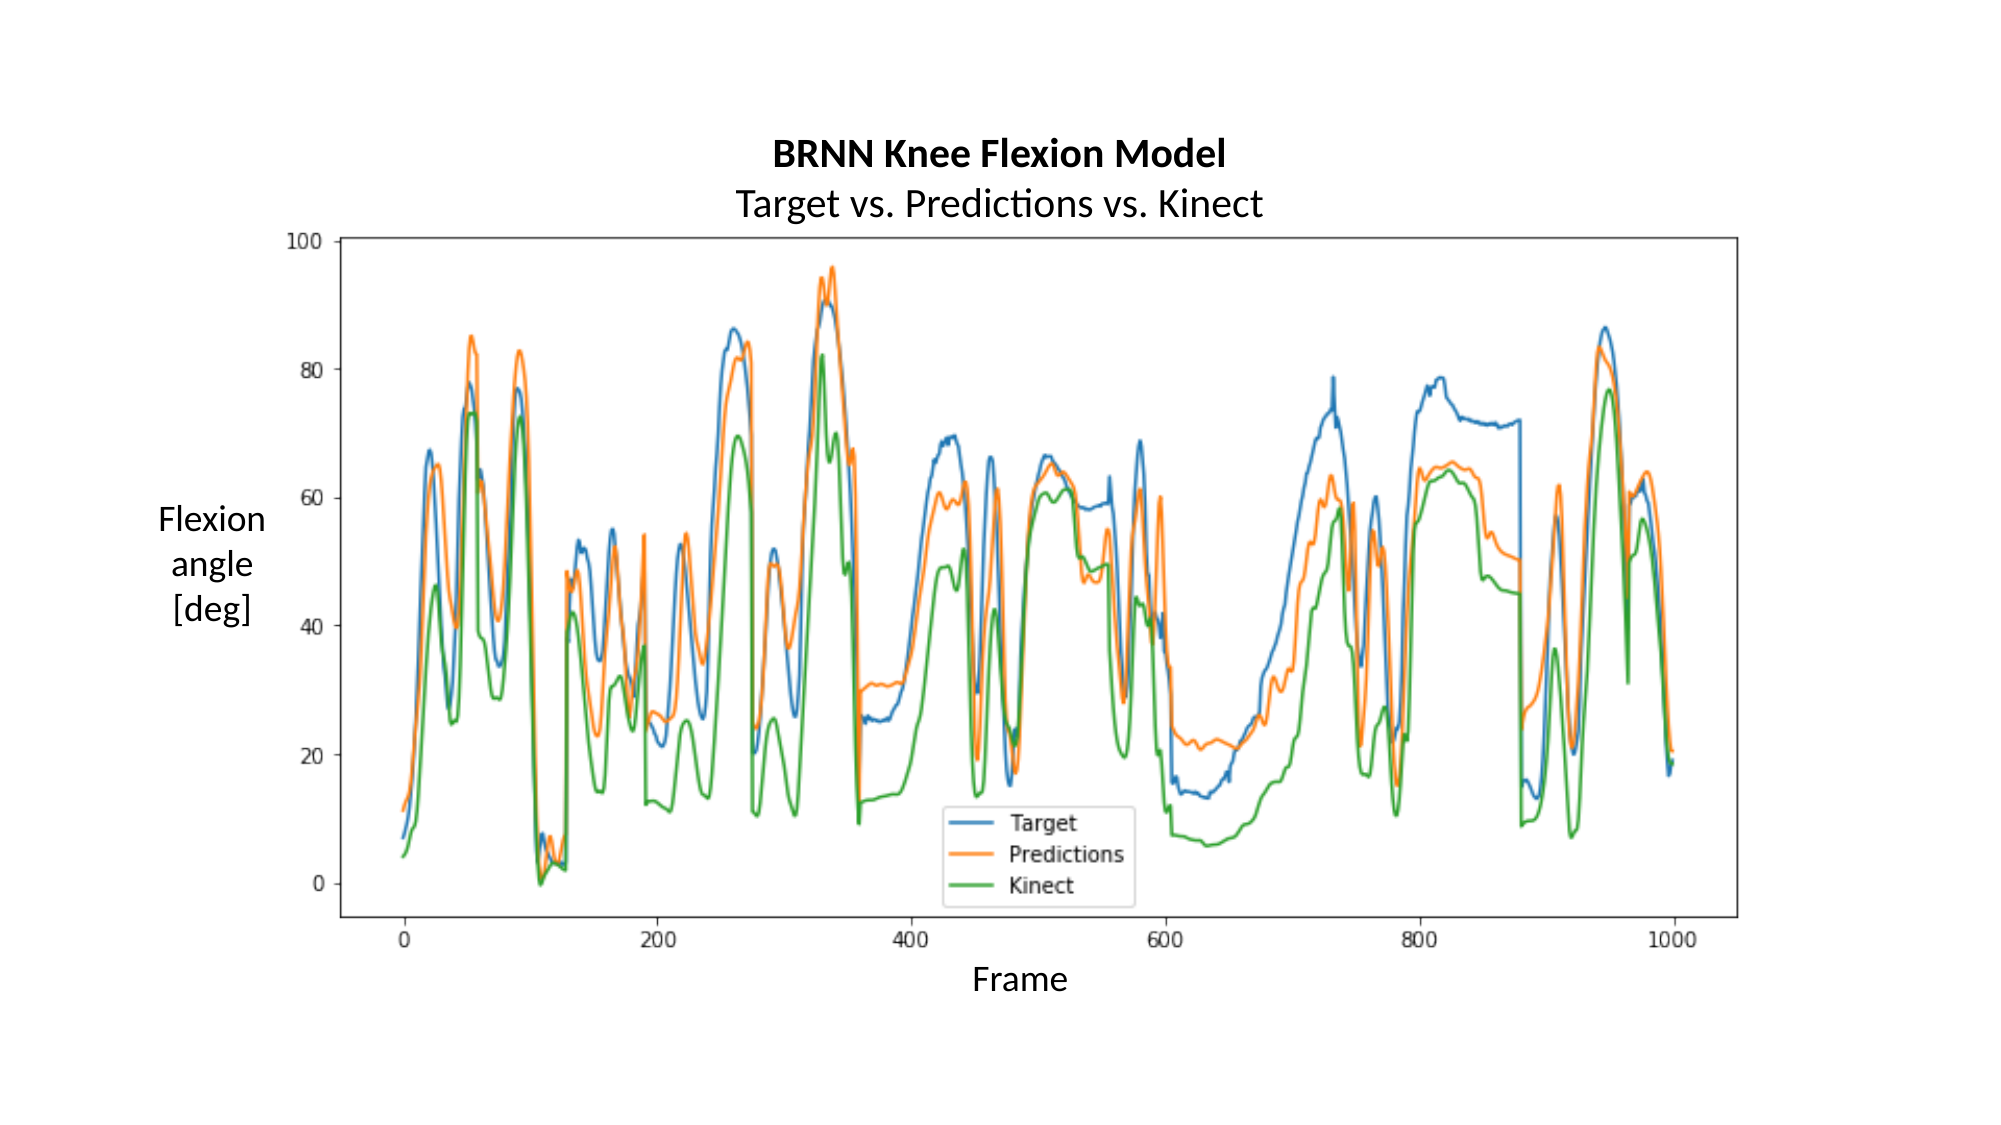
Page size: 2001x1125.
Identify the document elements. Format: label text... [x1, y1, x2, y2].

text_box BRNN Knee Flexion Model Target vs. Predictions vs. Kinect [698, 118, 1301, 224]
text_box Frame [861, 967, 1179, 1006]
text_box Flexion angle [deg] [141, 486, 283, 637]
picture [283, 224, 1758, 967]
